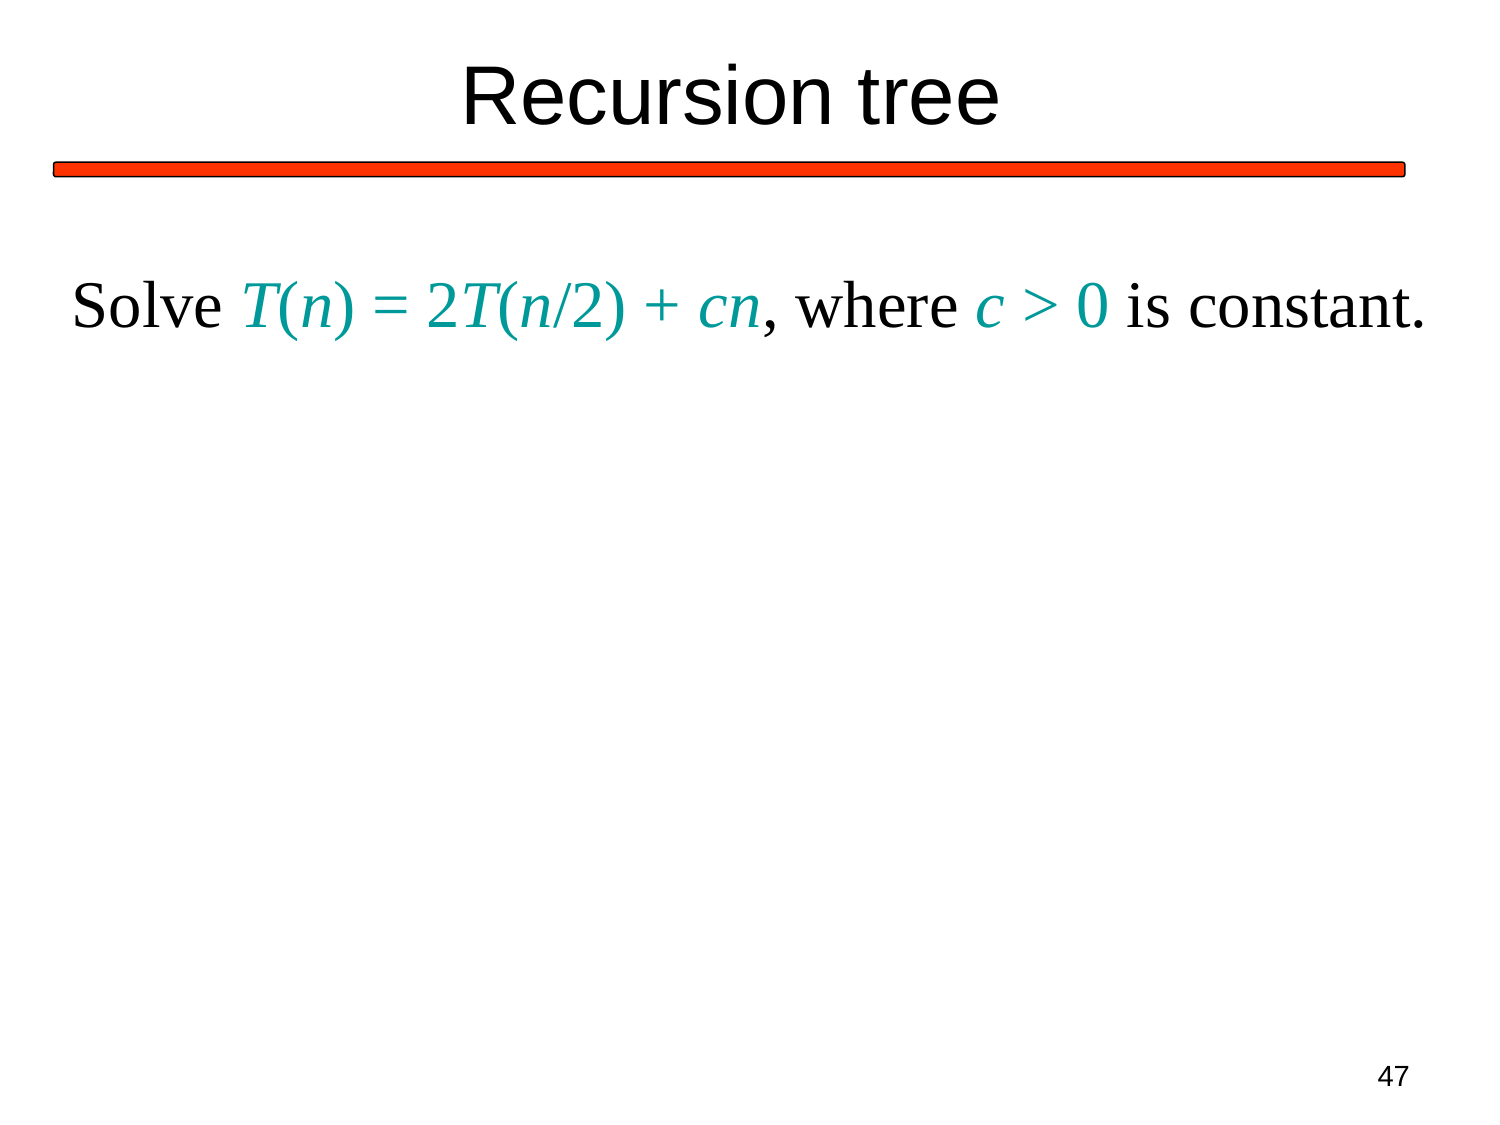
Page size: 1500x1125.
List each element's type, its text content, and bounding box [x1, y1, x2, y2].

text_box Solve T(n) = 2T(n/2) + cn, where c > 0 is constant. [56, 253, 1443, 348]
title Recursion tree [55, 16, 1406, 166]
slide_number 47 [1074, 1049, 1425, 1103]
